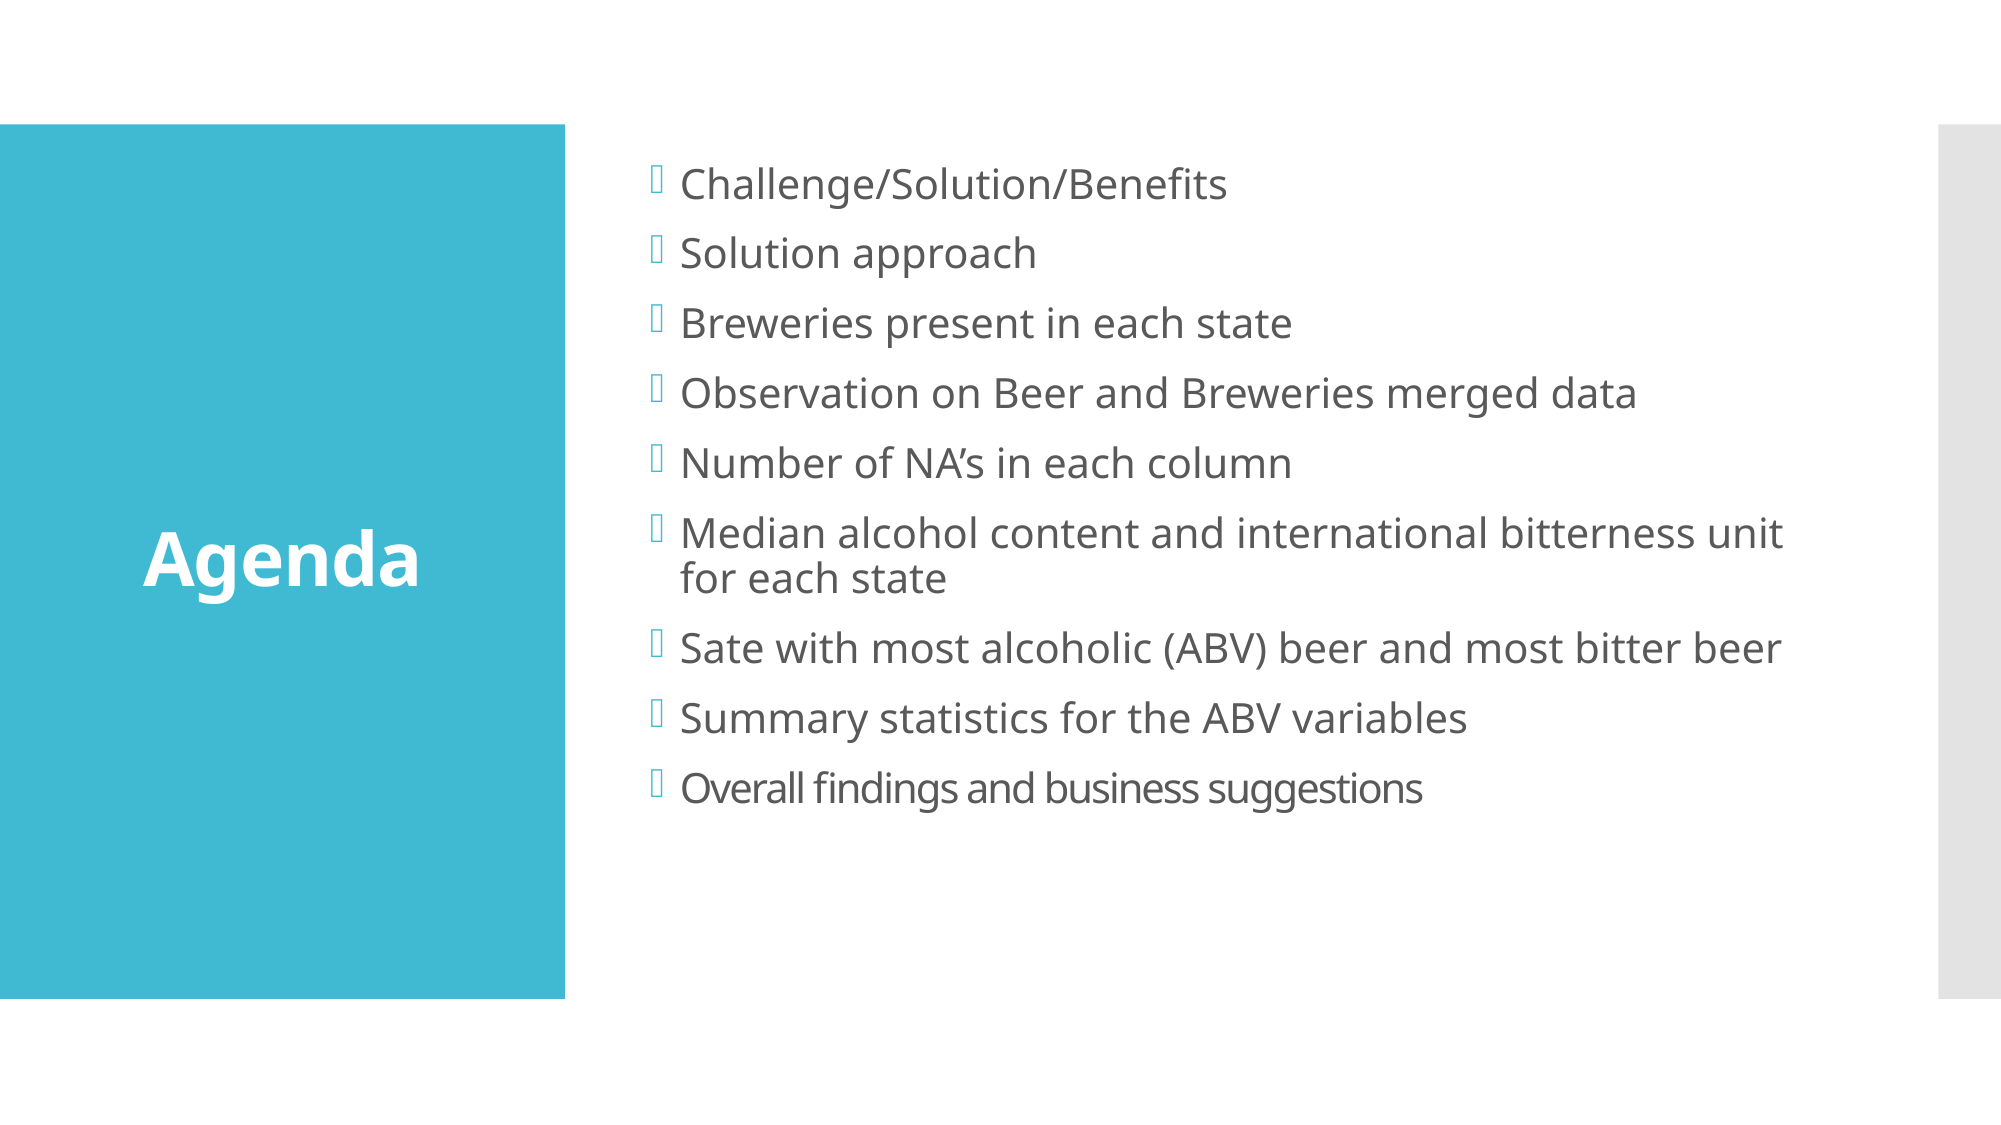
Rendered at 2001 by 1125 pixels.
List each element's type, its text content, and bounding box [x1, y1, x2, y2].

title Agenda [41, 184, 525, 940]
list Challenge/Solution/Benefits Solution approach Breweries present in each state Observation on Beer and Breweries merged data Number of NA’s in each column Median alcohol content and international bitterness unit for each state Sate with most alcoholic (ABV) beer and most bitter beer Summary statistics for the ABV variables Overall findings and business suggestions [634, 624, 1835, 982]
